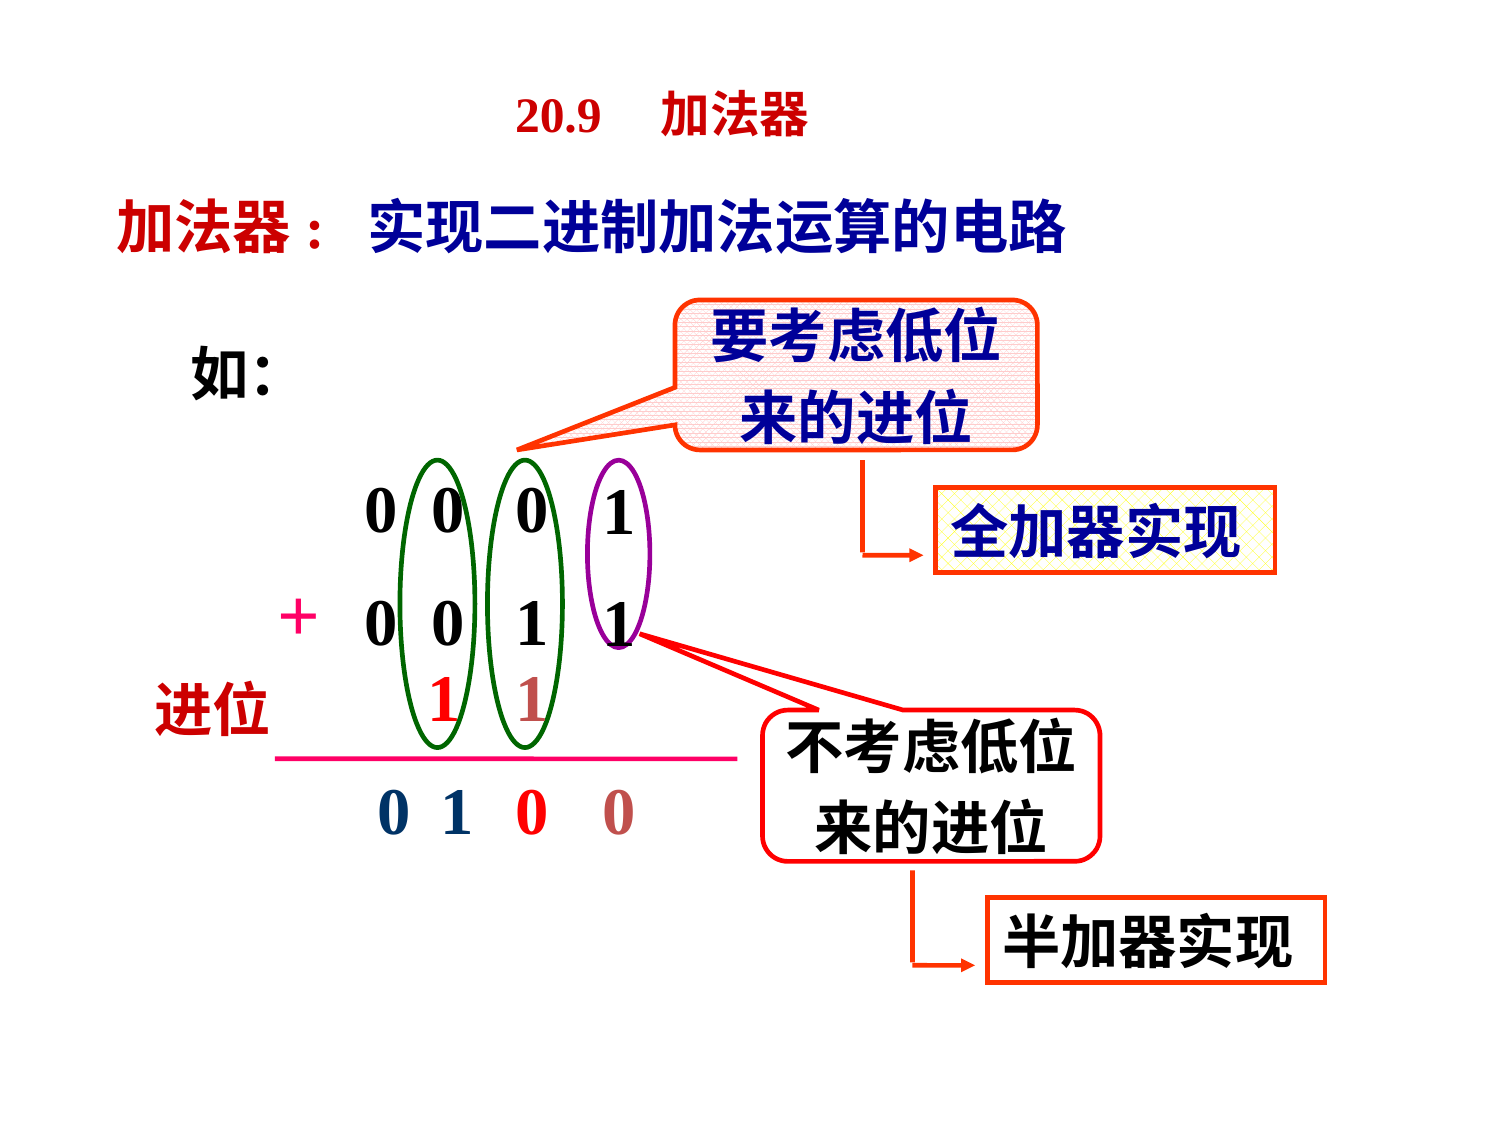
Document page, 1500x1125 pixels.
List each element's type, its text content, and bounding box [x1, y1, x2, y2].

text_box 不考虑低位 来的进位 [741, 663, 1101, 862]
text_box 加法器: 实现二进制加法运算的电路 [101, 182, 1082, 268]
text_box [862, 462, 1276, 578]
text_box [412, 647, 564, 856]
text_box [912, 872, 1326, 988]
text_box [362, 759, 489, 856]
title 20.9 加法器 [500, 75, 1050, 150]
text_box 进位 [112, 665, 169, 750]
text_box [174, 329, 738, 760]
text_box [564, 647, 652, 856]
text_box 要考虑低位 来的进位 [674, 299, 1038, 450]
